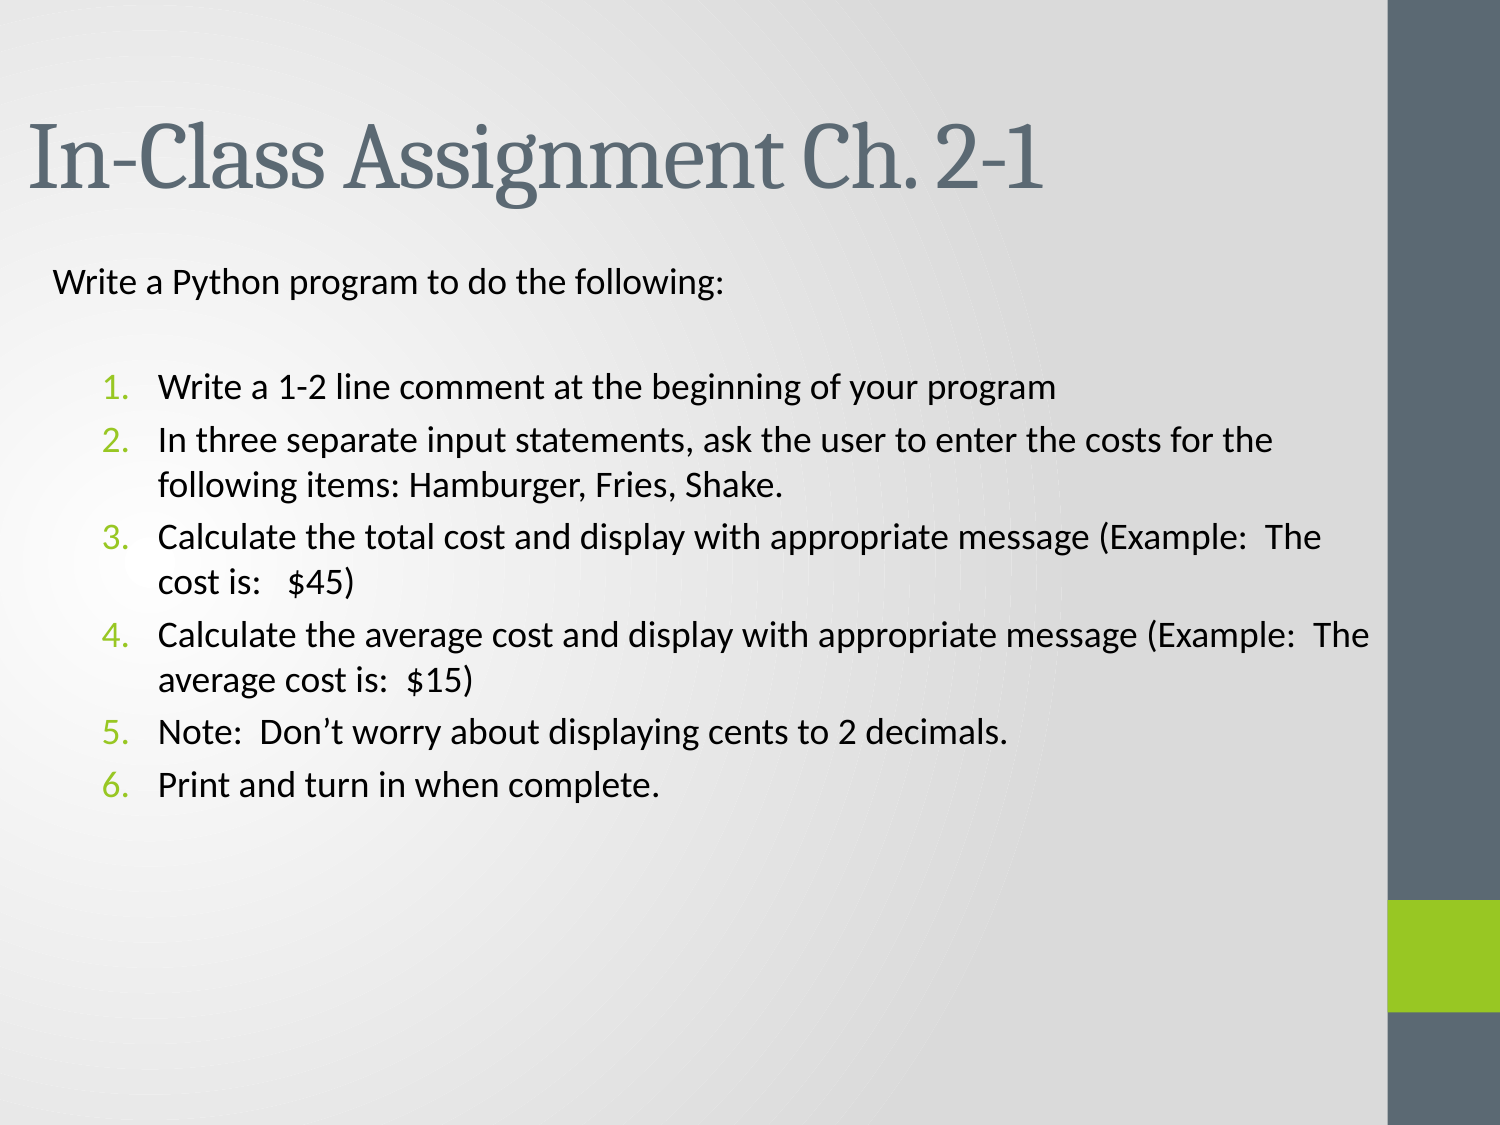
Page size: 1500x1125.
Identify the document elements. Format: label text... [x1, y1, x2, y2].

list Write a Python program to do the following: Write a 1-2 line comment at the beginning of your program In three separate input statements, ask the user to enter the costs for the following items: Hamburger, Fries, Shake. Calculate the total cost and display with appropriate message (Example: The cost is: $45) Calculate the average cost and display with appropriate message (Example: The average cost is: $15) Note: Don’t worry about displaying cents to 2 decimals. Print and turn in when complete. [37, 249, 1388, 930]
title In-Class Assignment Ch. 2-1 [12, 75, 1363, 225]
